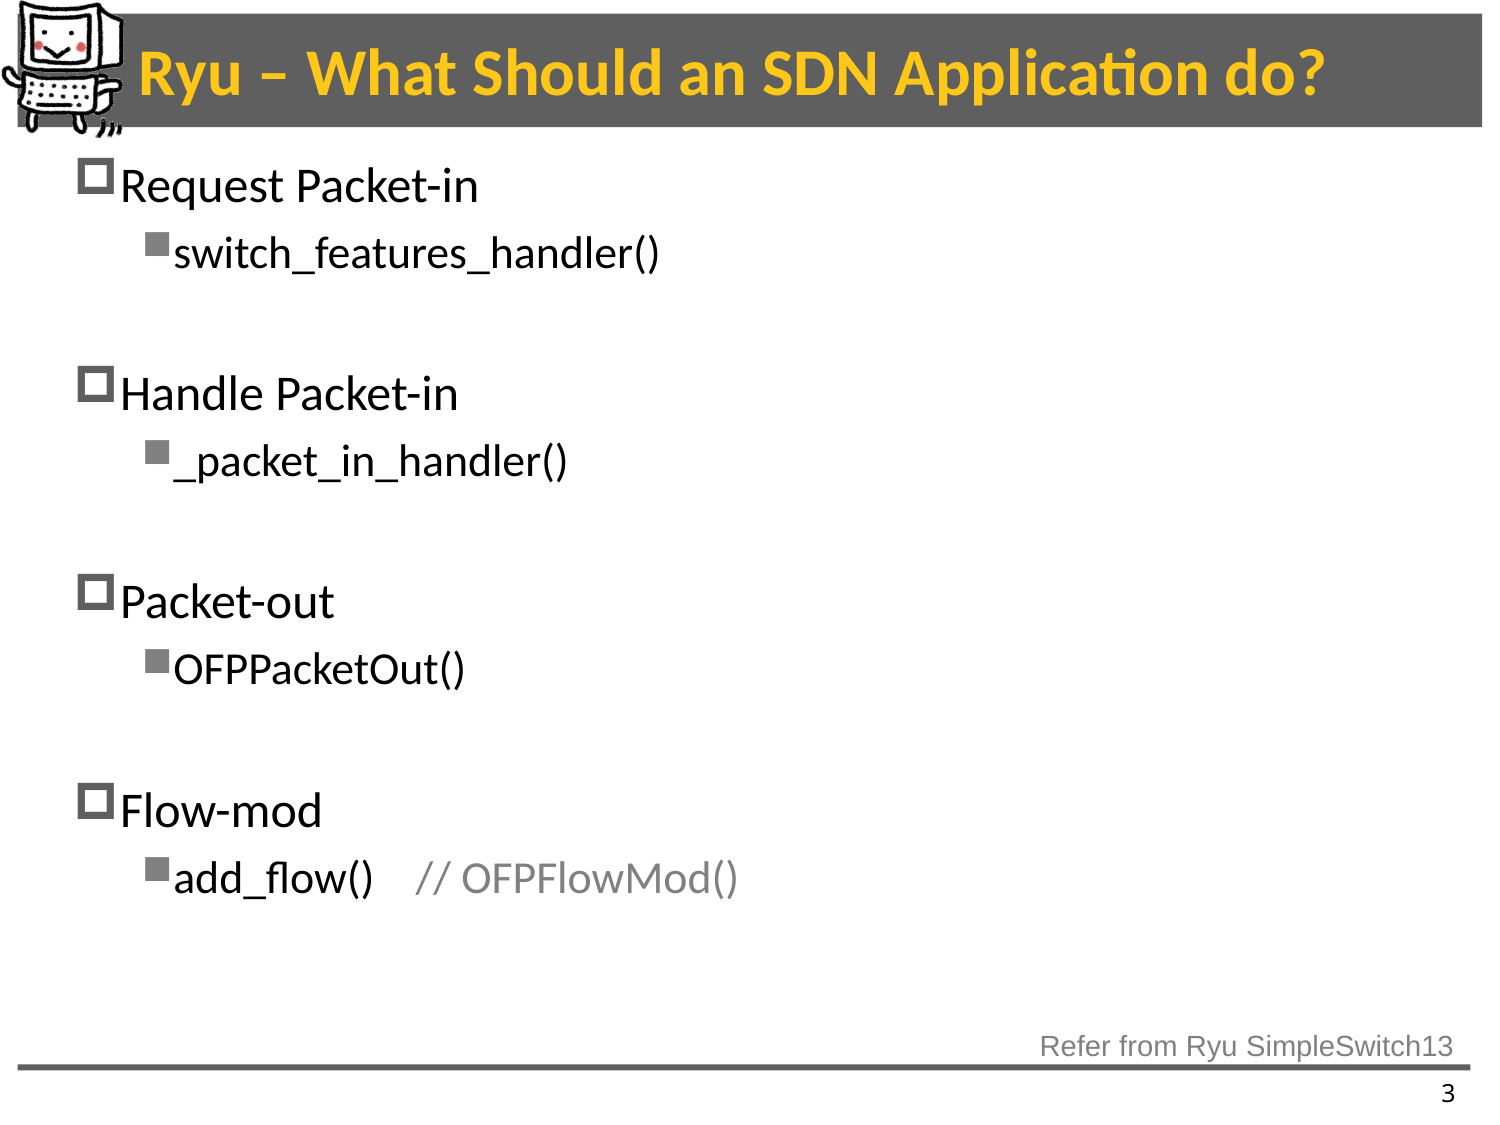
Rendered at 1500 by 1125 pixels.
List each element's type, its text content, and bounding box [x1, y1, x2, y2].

text_box Refer from Ryu SimpleSwitch13 [1024, 1019, 1470, 1070]
title Ryu – What Should an SDN Application do? [123, 31, 1500, 106]
picture [0, 0, 128, 138]
list Request Packet-in switch_features_handler() Handle Packet-in _packet_in_handler() Packet-out OFPPacketOut() Flow-mod add_flow() // OFPFlowMod() [29, 137, 1471, 1071]
slide_number 3 [1104, 1070, 1471, 1124]
